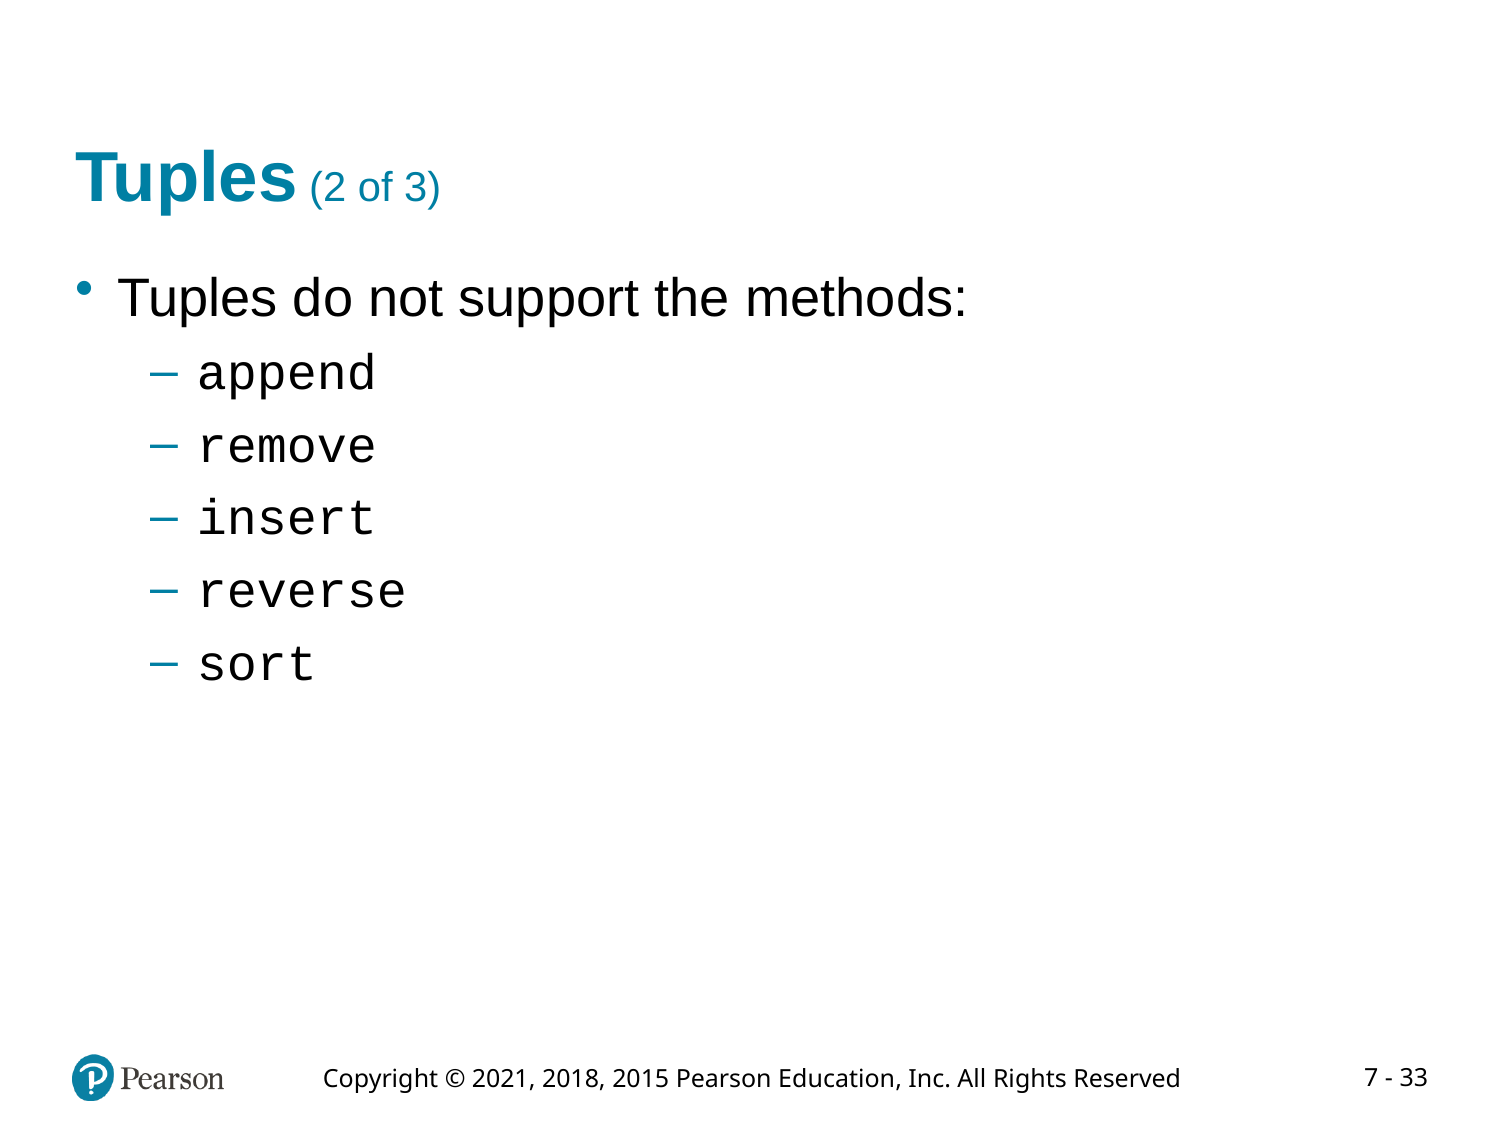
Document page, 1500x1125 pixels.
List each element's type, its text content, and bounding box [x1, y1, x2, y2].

title Tuples (2 of 3) [75, 35, 1425, 216]
picture [72, 1087, 83, 1101]
picture [81, 1064, 107, 1089]
picture [72, 1054, 89, 1072]
list Tuples do not support the methods: append remove insert reverse sort [75, 262, 1425, 1005]
picture [99, 1054, 224, 1101]
